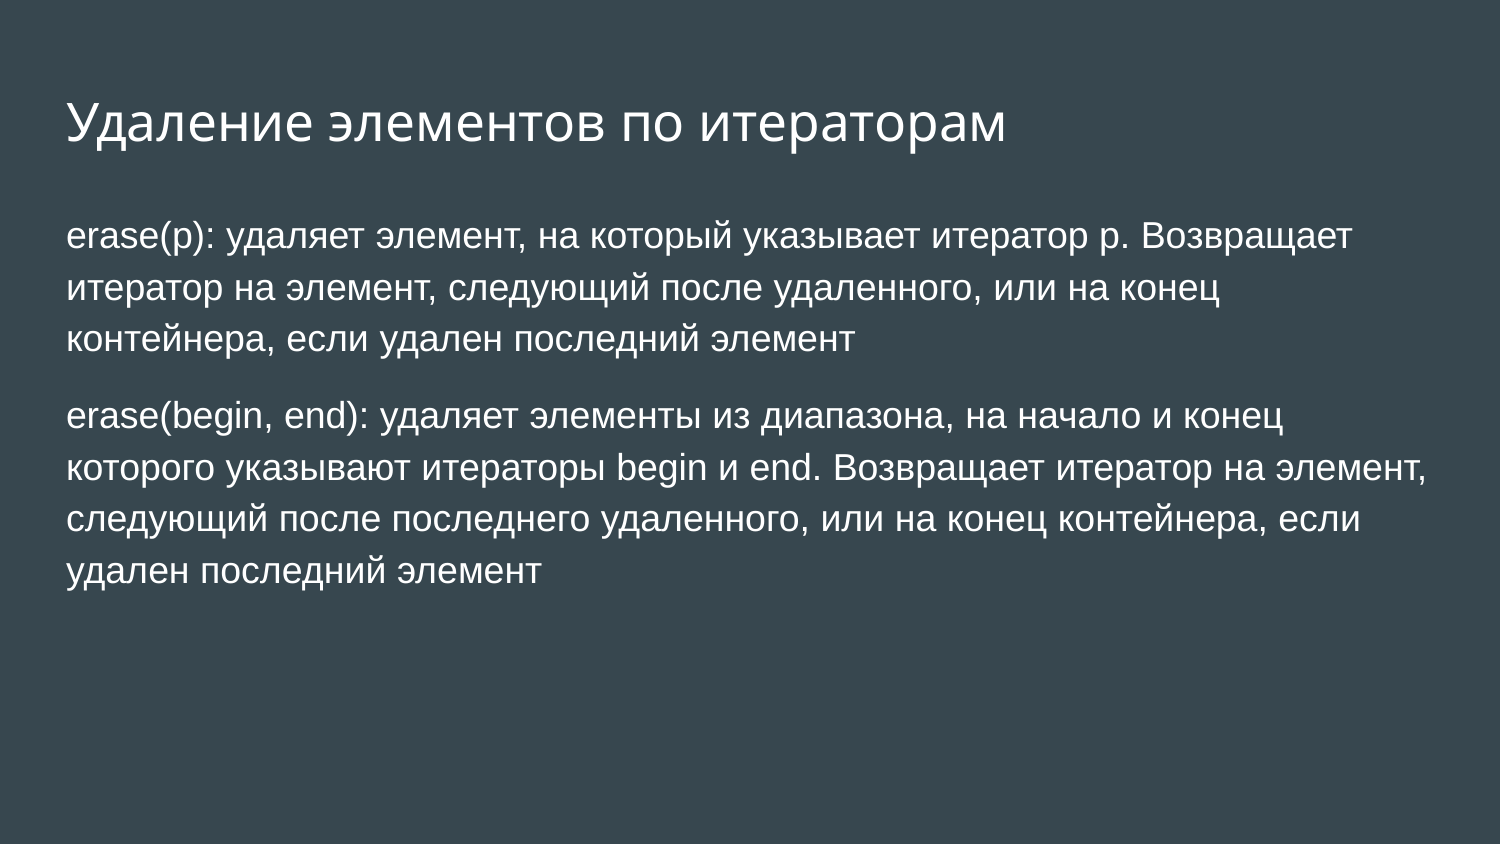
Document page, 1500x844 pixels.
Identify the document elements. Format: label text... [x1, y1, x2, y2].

title Удаление элементов по итераторам [51, 72, 1449, 167]
list erase(p): удаляет элемент, на который указывает итератор p. Возвращает итератор на элемент, следующий после удаленного, или на конец контейнера, если удален последний элемент erase(begin, end): удаляет элементы из диапазона, на начало и конец которого указывают итераторы begin и end. Возвращает итератор на элемент, следующий после последнего удаленного, или на конец контейнера, если удален последний элемент [51, 189, 1449, 750]
